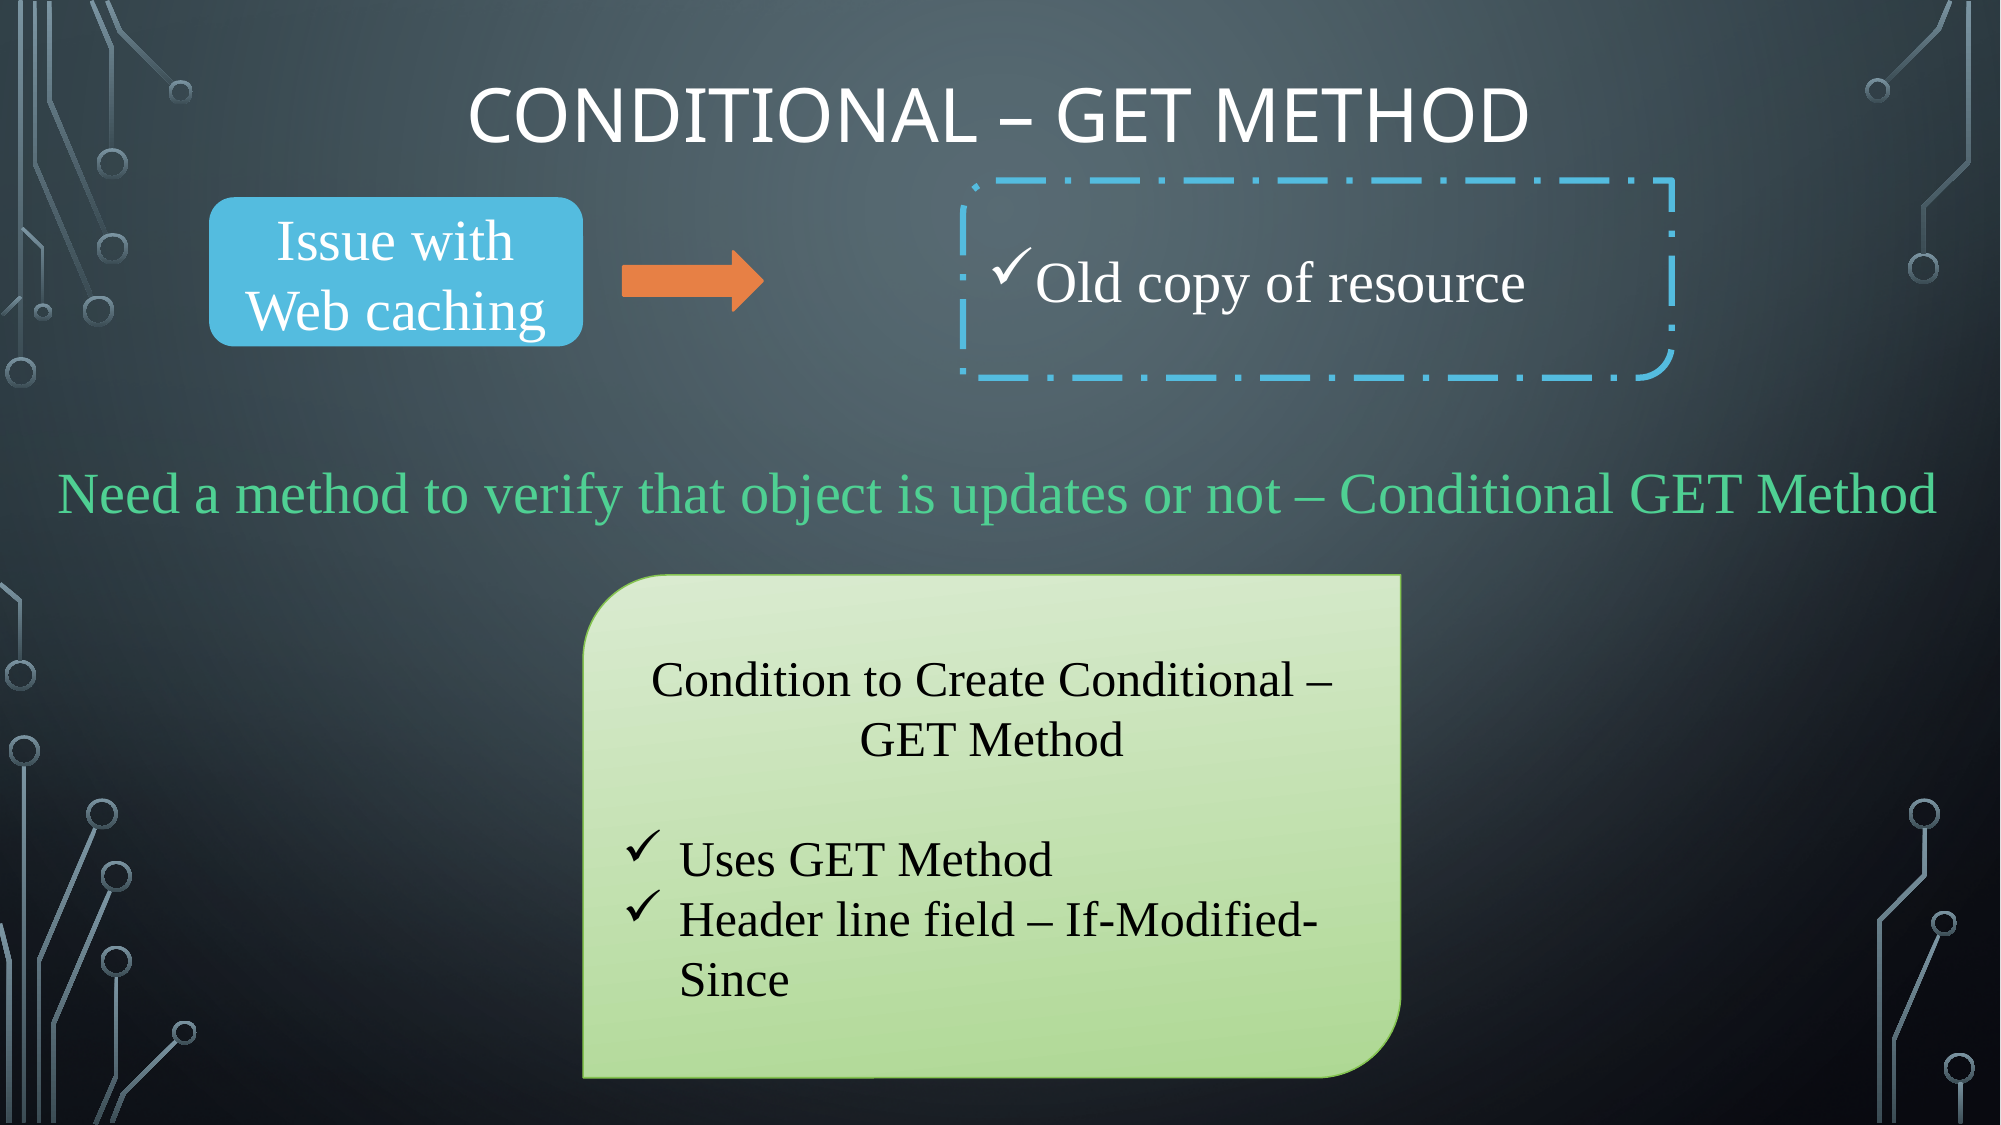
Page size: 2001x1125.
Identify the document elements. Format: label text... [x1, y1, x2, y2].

text_box Old copy of resource [963, 180, 1672, 378]
text_box Issue with Web caching [207, 195, 585, 348]
text_box Conditional – GET Method [187, 0, 1813, 198]
text_box Need a method to verify that object is updates or not – Conditional GET Method [21, 447, 1976, 533]
text_box Condition to Create Conditional – GET Method Uses GET Method Header line field – If-Modified-Since [582, 574, 1402, 1079]
text_box [621, 250, 764, 312]
